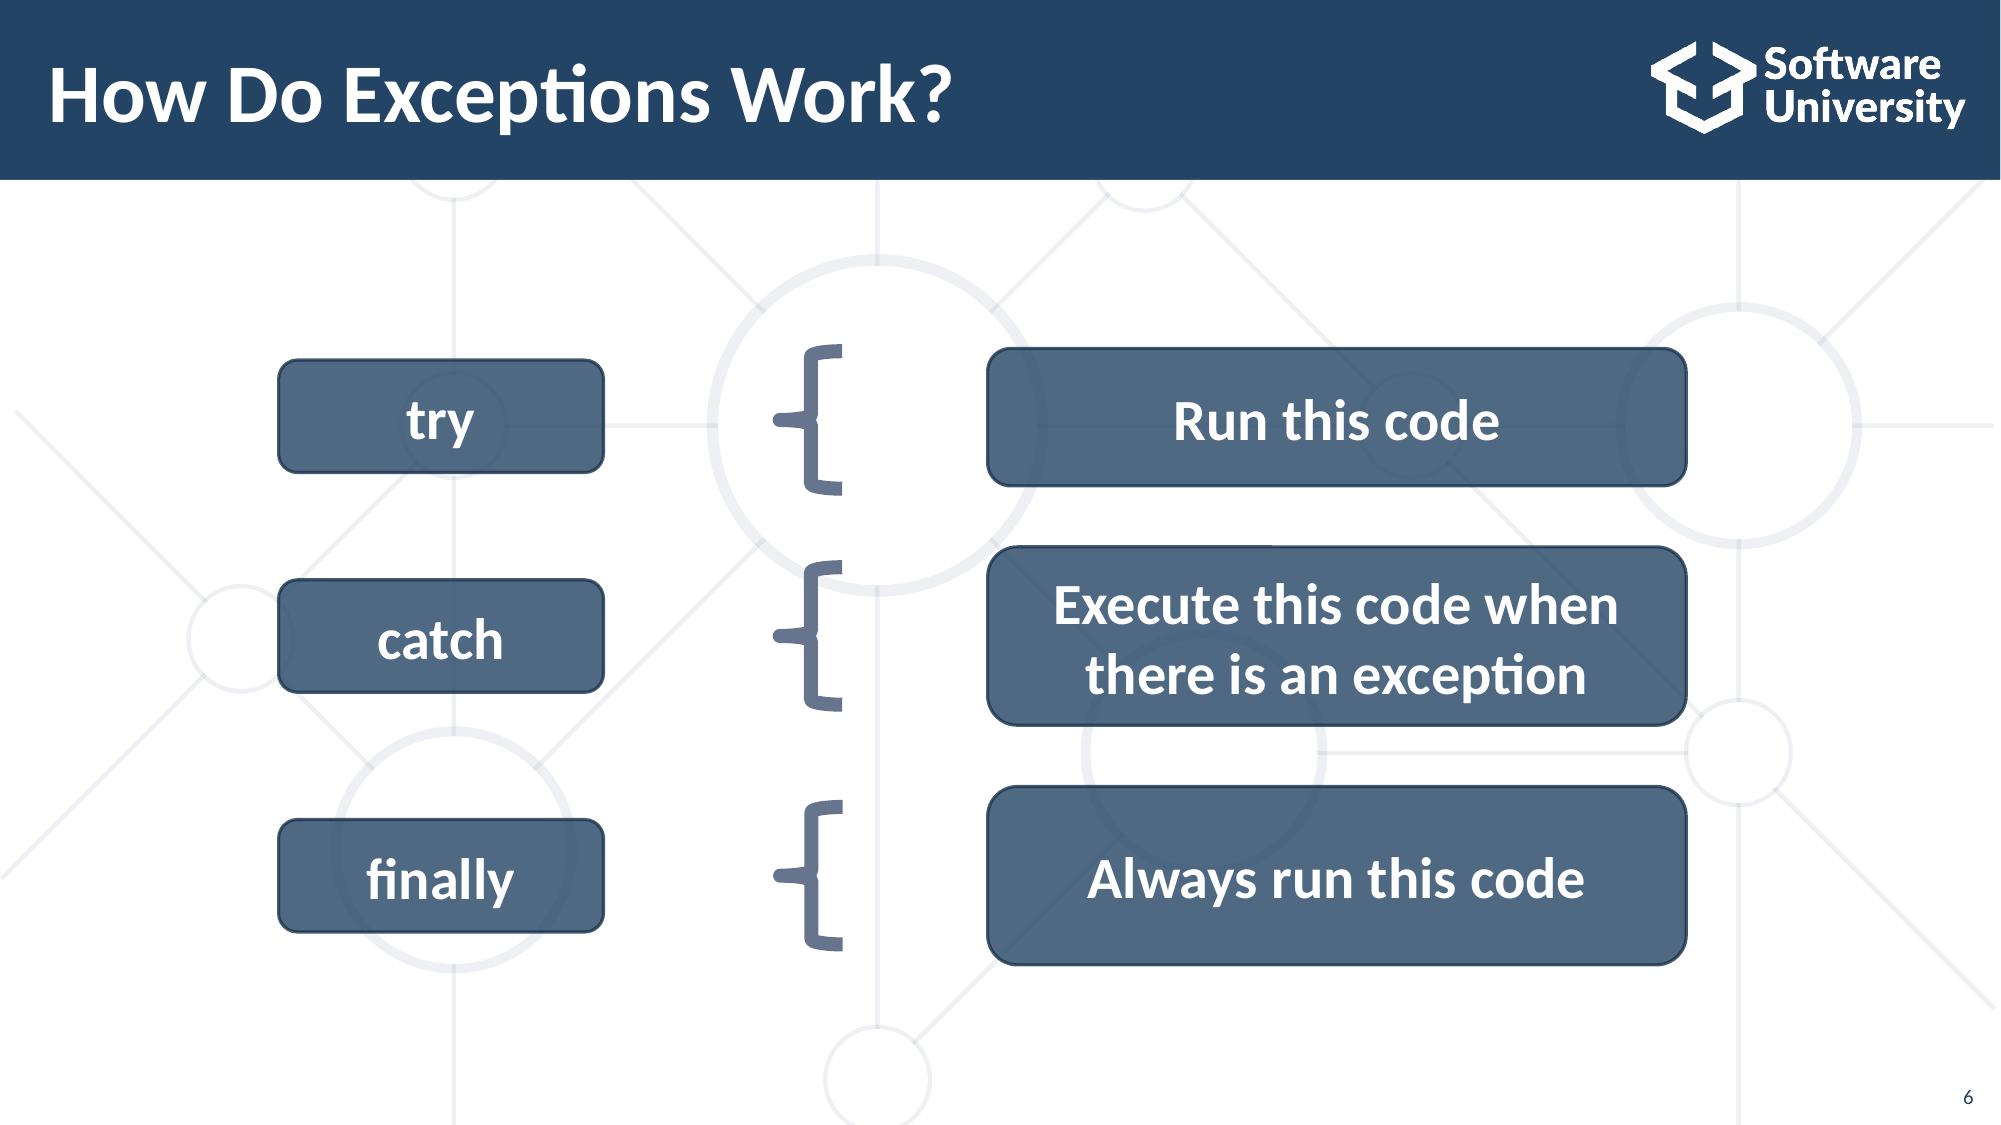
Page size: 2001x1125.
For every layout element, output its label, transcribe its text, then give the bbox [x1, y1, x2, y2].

text_box [778, 566, 843, 706]
text_box finally [276, 817, 606, 935]
text_box catch [276, 577, 606, 695]
text_box Run this code [985, 346, 1689, 489]
text_box Execute this code when there is an exception [985, 544, 1689, 728]
title How Do Exceptions Work? [31, 16, 1625, 162]
picture [1651, 41, 1966, 134]
text_box try [276, 357, 606, 475]
text_box Always run this code [985, 784, 1689, 967]
text_box [778, 350, 843, 490]
slide_number 6 [1928, 1067, 1989, 1117]
text_box [779, 806, 843, 946]
